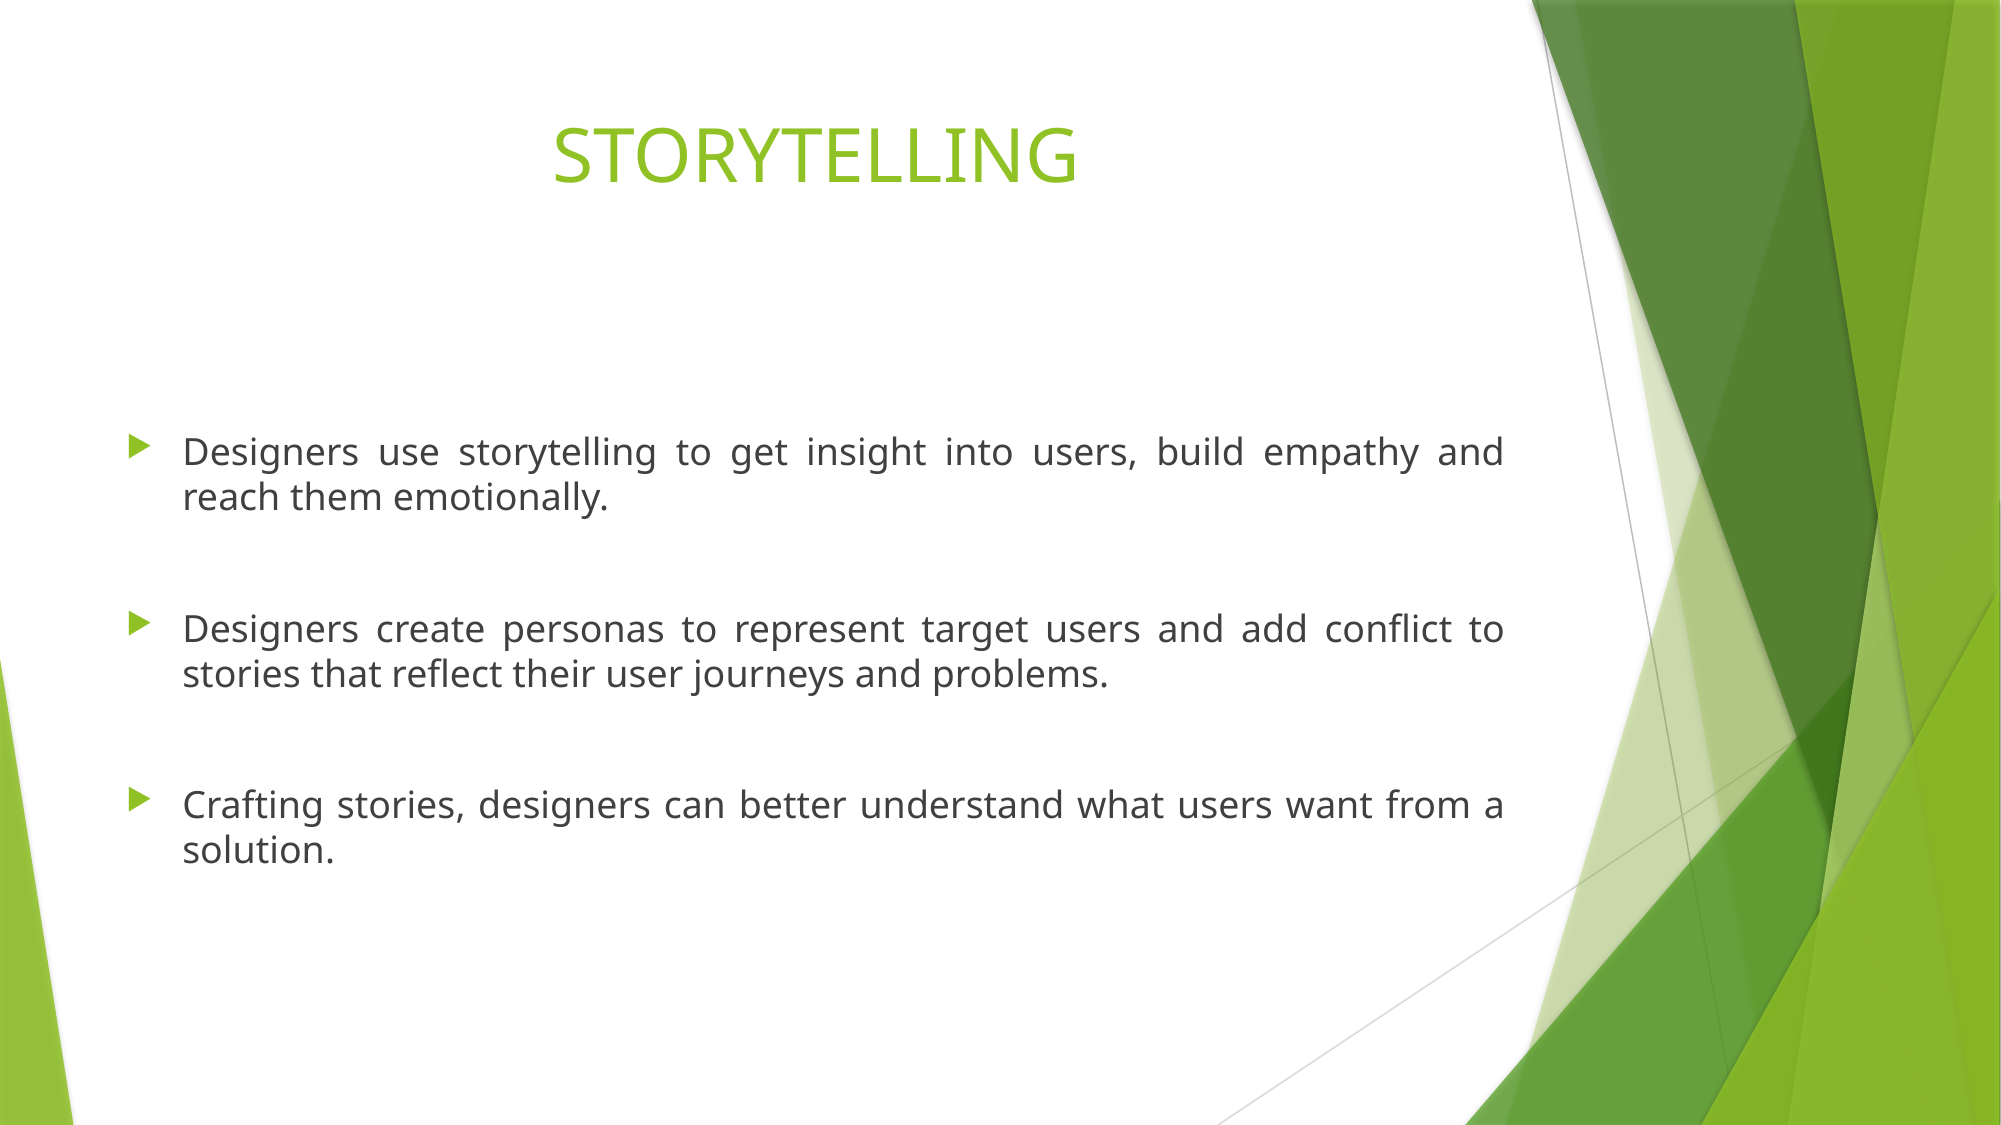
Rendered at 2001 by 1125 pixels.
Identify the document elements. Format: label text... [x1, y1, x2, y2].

title STORYTELLING [111, 99, 1522, 317]
list Designers use storytelling to get insight into users, build empathy and reach them emotionally. Designers create personas to represent target users and add conflict to stories that reflect their user journeys and problems. Crafting stories, designers can better understand what users want from a solution. [111, 354, 1522, 992]
